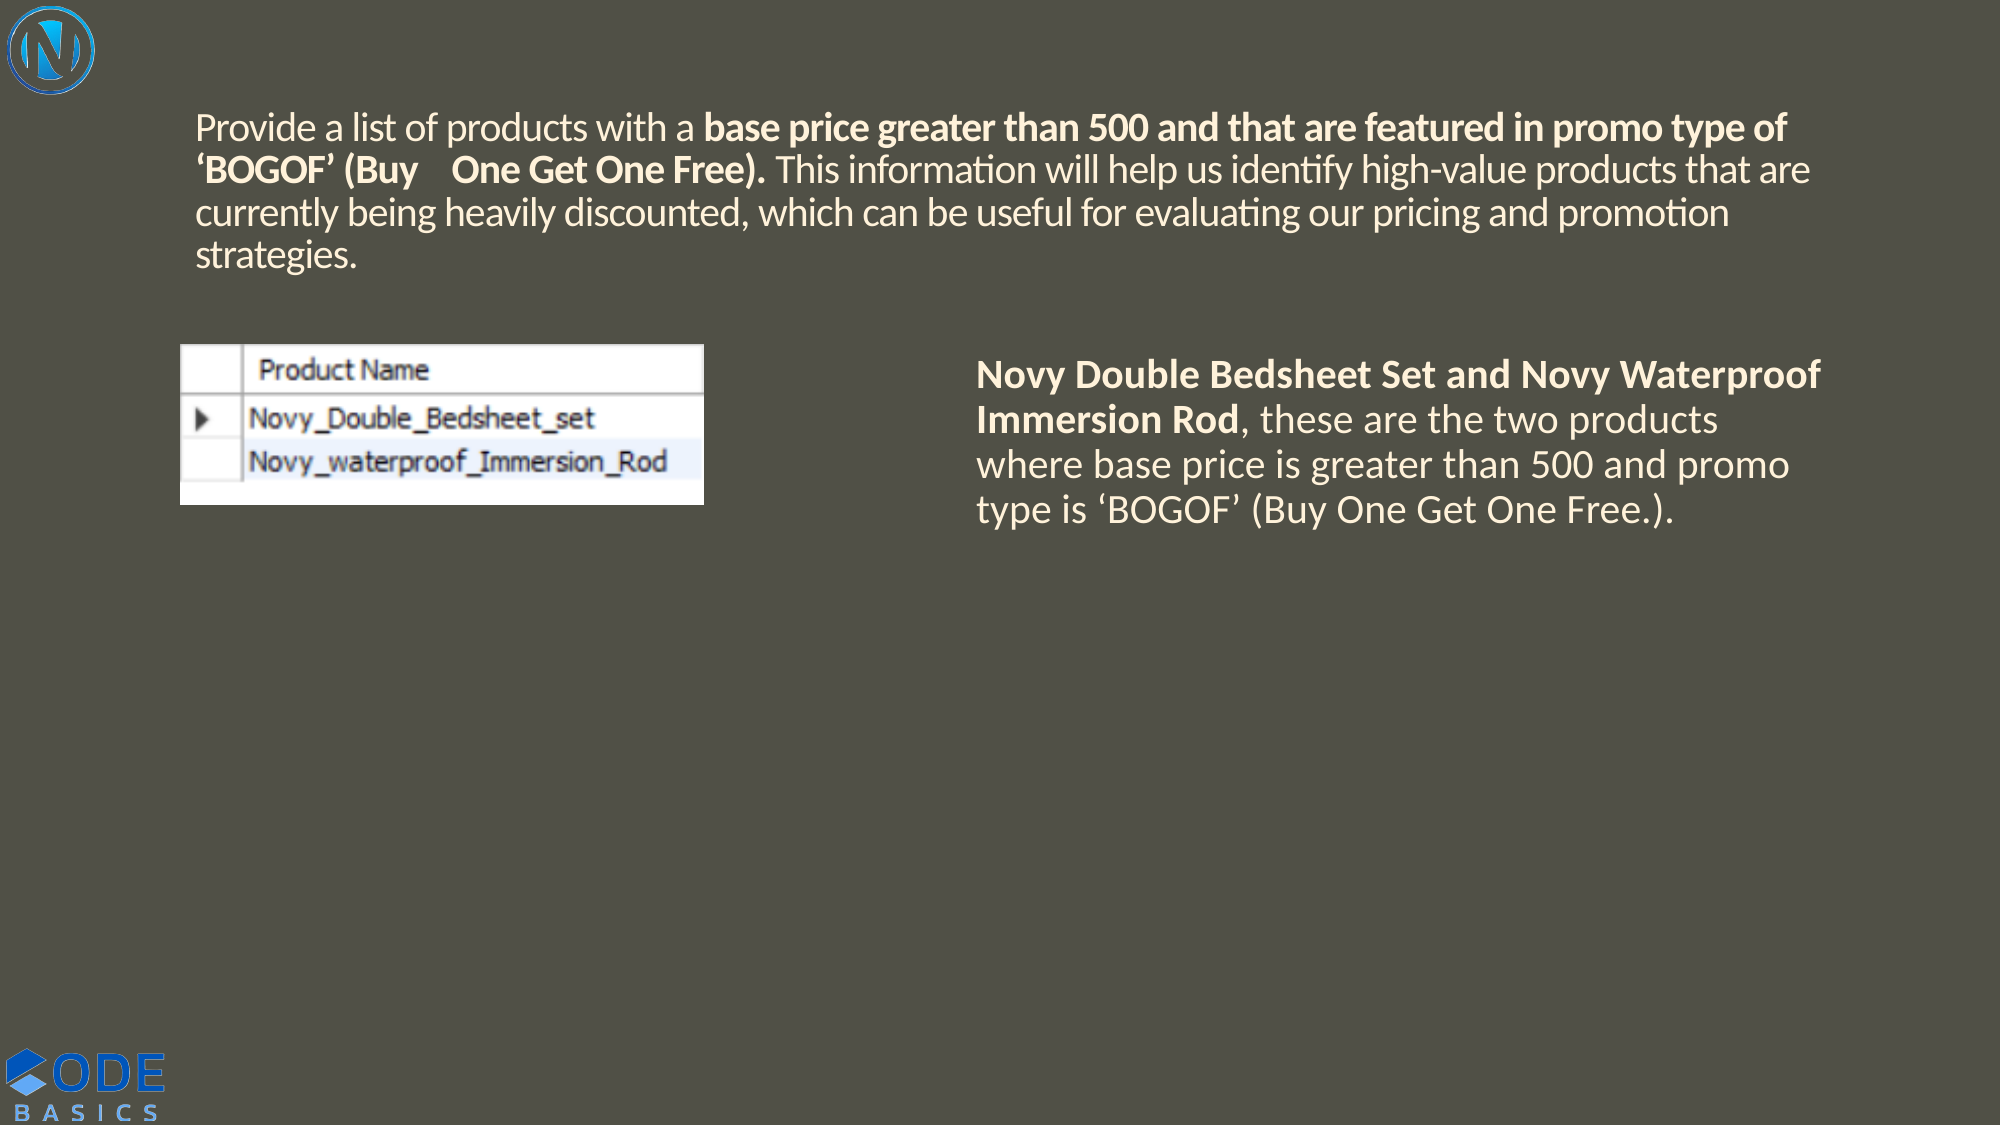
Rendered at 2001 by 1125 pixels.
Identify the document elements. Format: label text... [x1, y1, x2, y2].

title Provide a list of products with a base price greater than 500 and that are featured in promo type of ‘BOGOF’ (Buy One Get One Free). This information will help us identify high-value products that are currently being heavily discounted, which can be useful for evaluating our pricing and promotion strategies. [180, 47, 1830, 285]
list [179, 344, 705, 506]
picture [5, 1047, 166, 1121]
picture [5, 4, 96, 95]
list Novy Double Bedsheet Set and Novy Waterproof Immersion Rod, these are the two products where base price is greater than 500 and promo type is ‘BOGOF’ (Buy One Get One Free.). [961, 345, 1825, 960]
